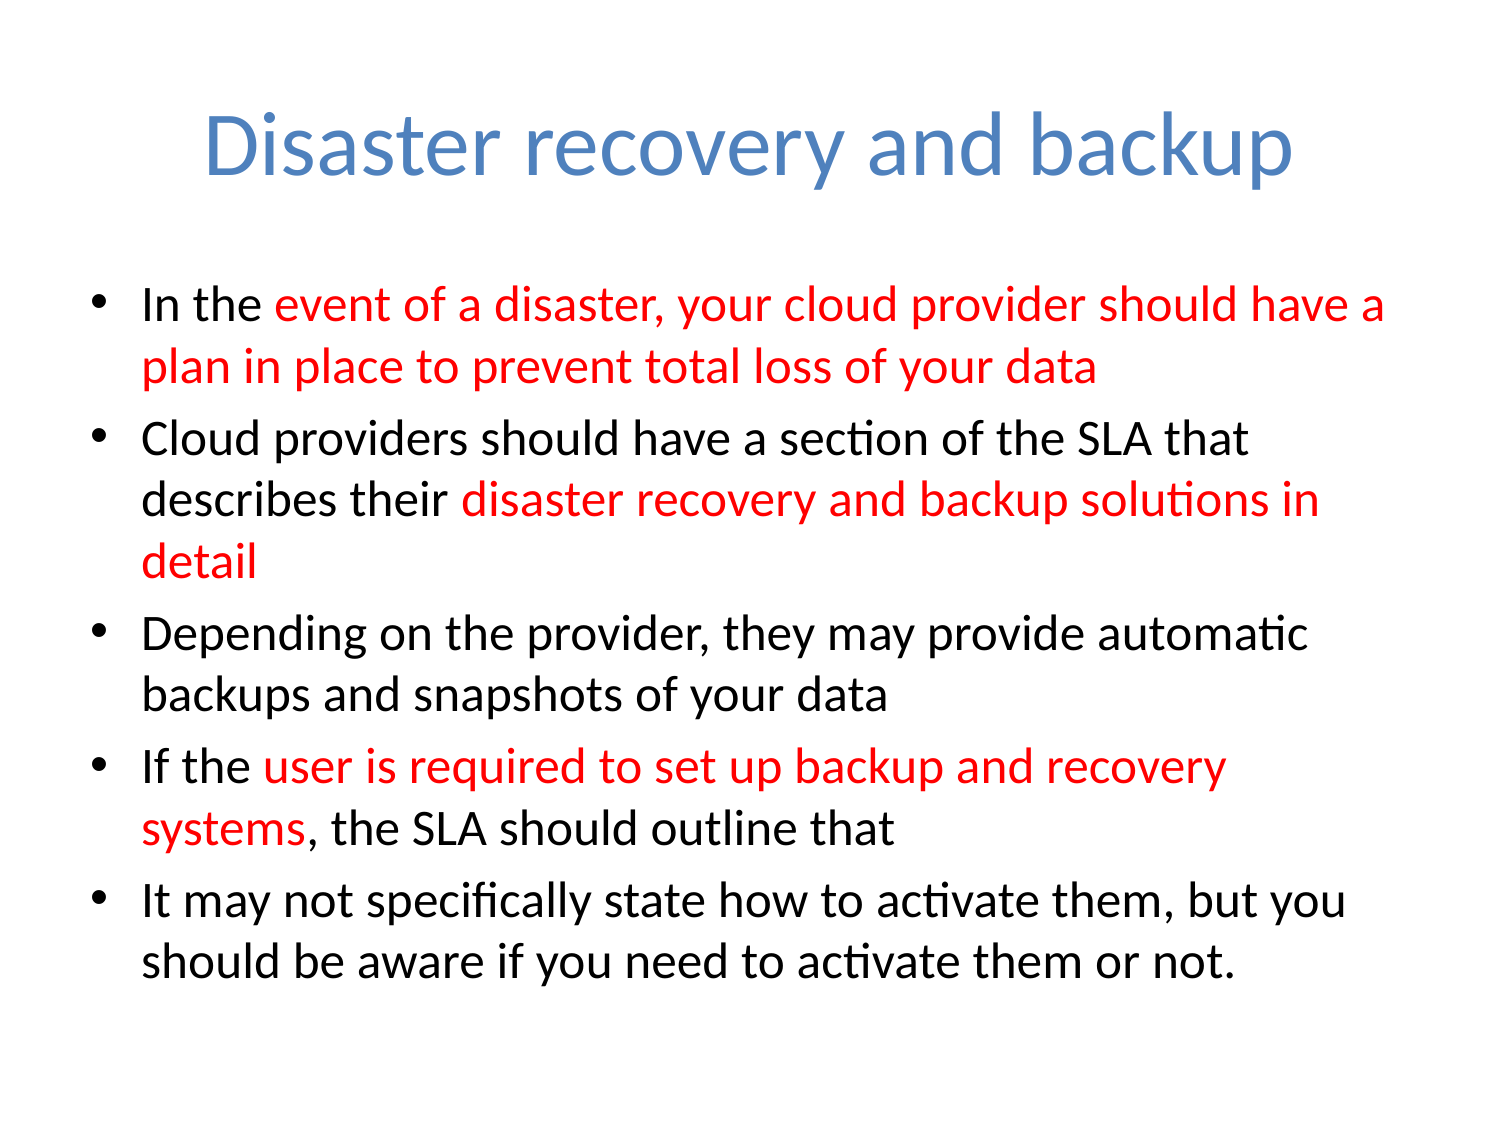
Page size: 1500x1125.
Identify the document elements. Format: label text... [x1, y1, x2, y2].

list In the event of a disaster, your cloud provider should have a plan in place to prevent total loss of your data Cloud providers should have a section of the SLA that describes their disaster recovery and backup solutions in detail Depending on the provider, they may provide automatic backups and snapshots of your data If the user is required to set up backup and recovery systems, the SLA should outline that It may not specifically state how to activate them, but you should be aware if you need to activate them or not. [75, 262, 1425, 1005]
title Disaster recovery and backup [75, 45, 1425, 233]
